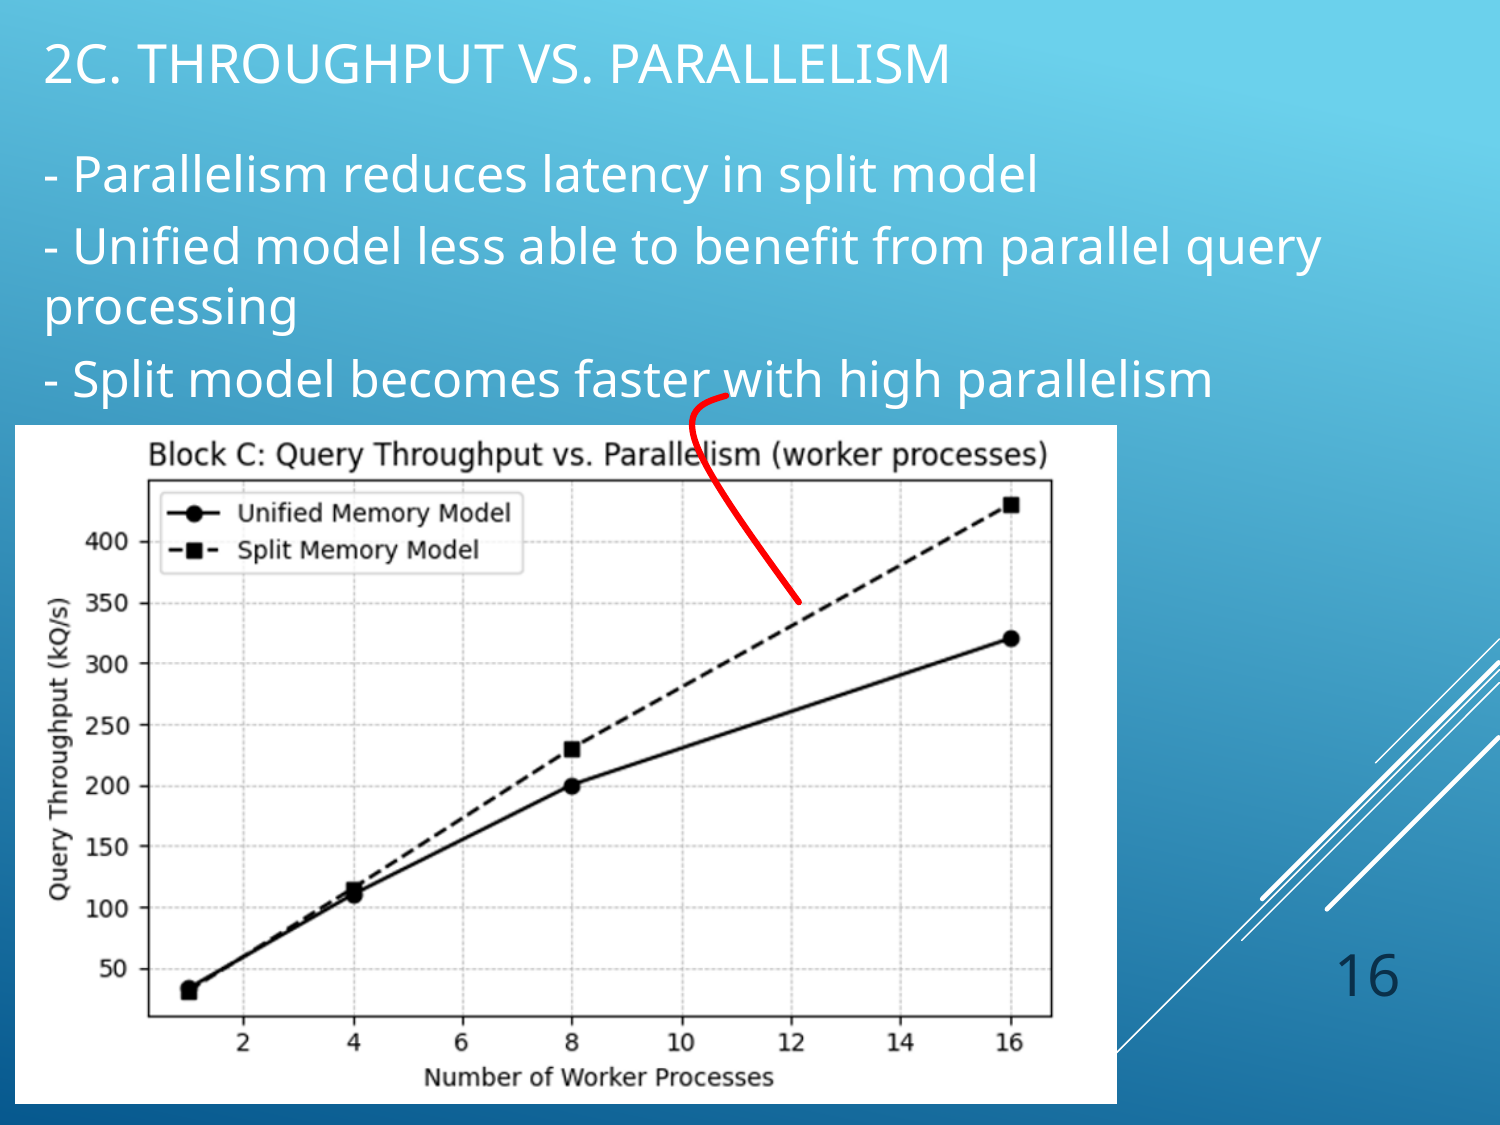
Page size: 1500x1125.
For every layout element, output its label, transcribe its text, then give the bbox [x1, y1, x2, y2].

slide_number 16 [1275, 915, 1416, 1025]
text_box - Parallelism reduces latency in split model - Unified model less able to benefit from parallel query processing - Split model becomes faster with high parallelism [28, 90, 1424, 415]
picture [15, 425, 1117, 1105]
text_box [691, 394, 737, 425]
title 2C. Throughput vs. parallelism [28, 21, 1105, 90]
